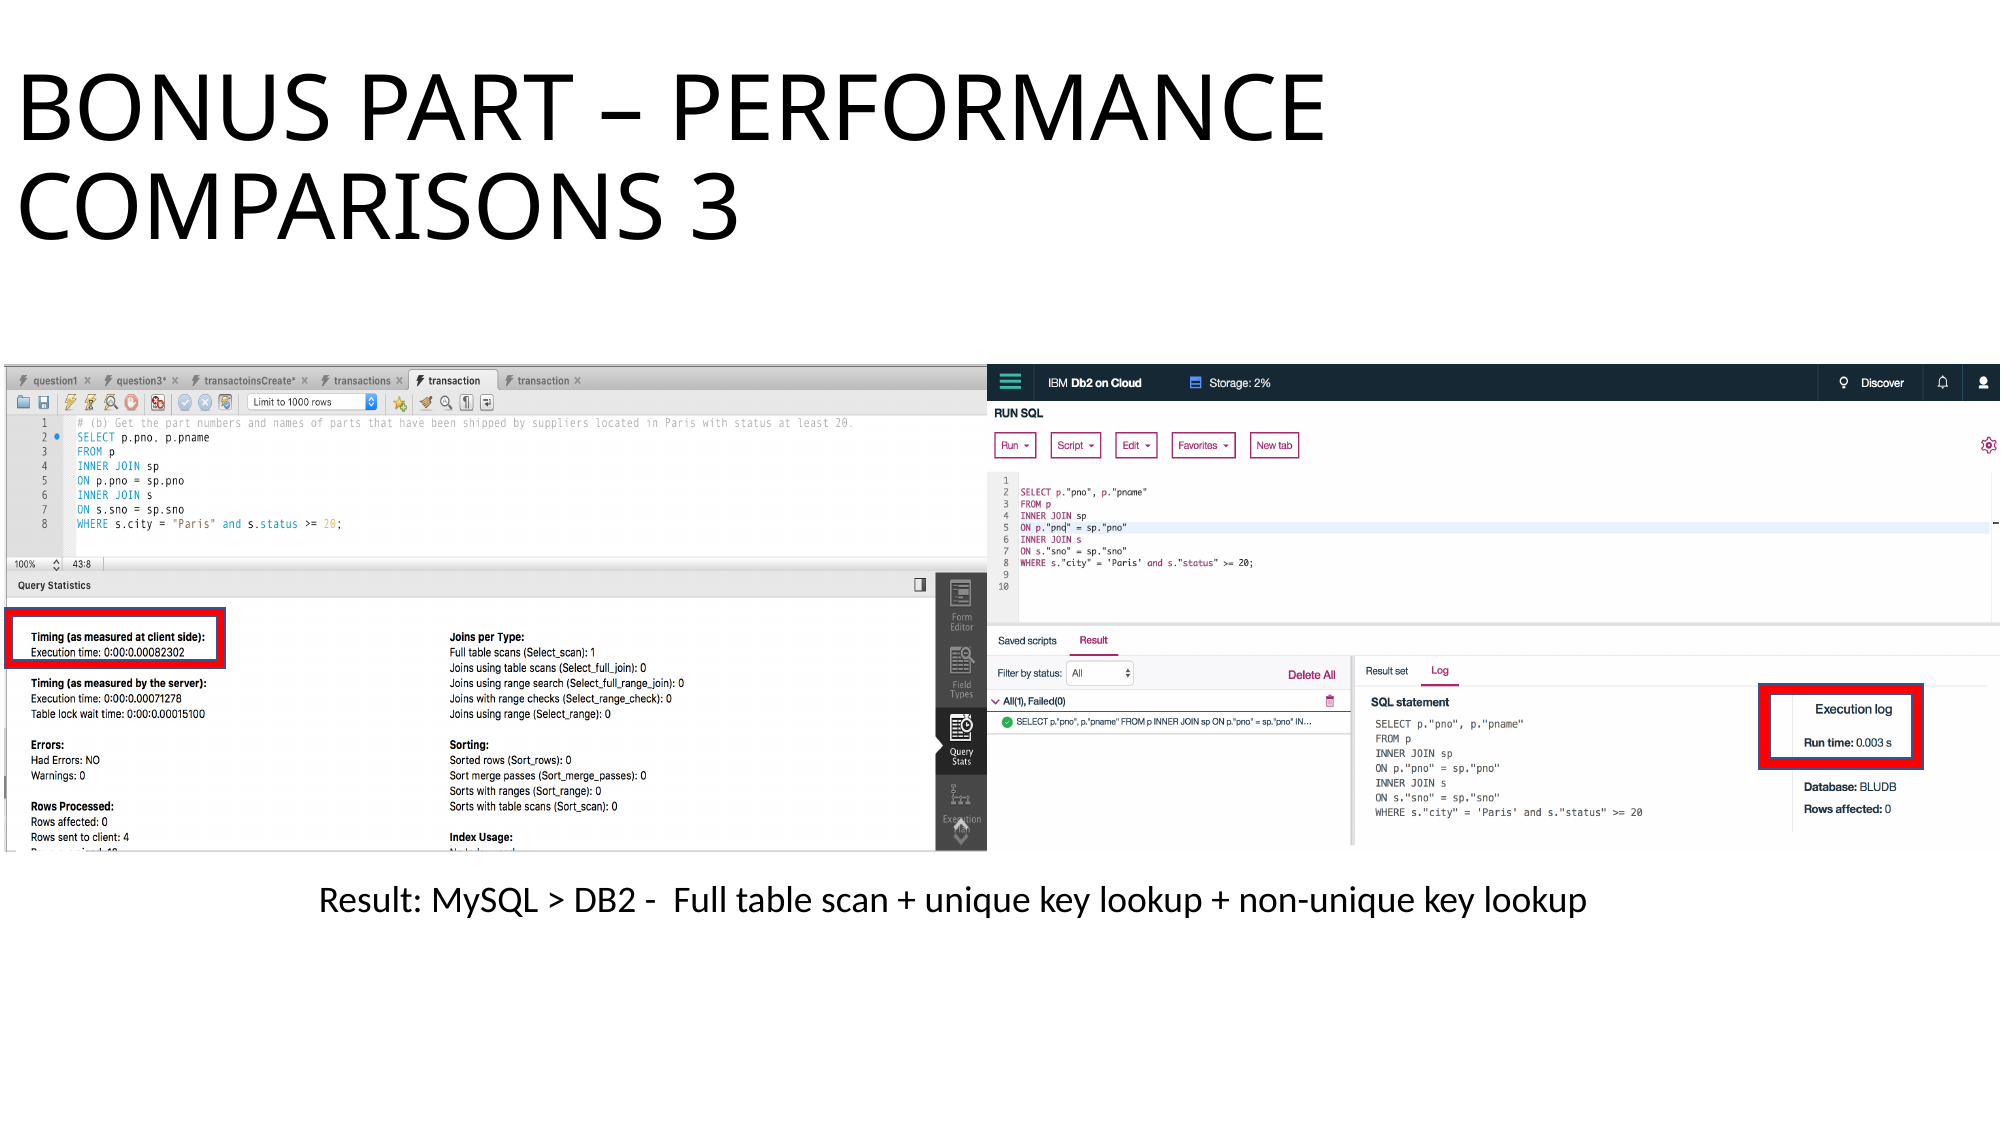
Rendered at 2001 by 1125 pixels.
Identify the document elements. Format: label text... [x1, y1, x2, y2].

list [4, 364, 987, 852]
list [987, 364, 2000, 852]
text_box Result: MySQL > DB2 - Full table scan + unique key lookup + non-unique key lookup [304, 867, 1745, 973]
title BONUS PART – PERFORMANCE COMPARISONS 3 [0, 54, 1836, 267]
